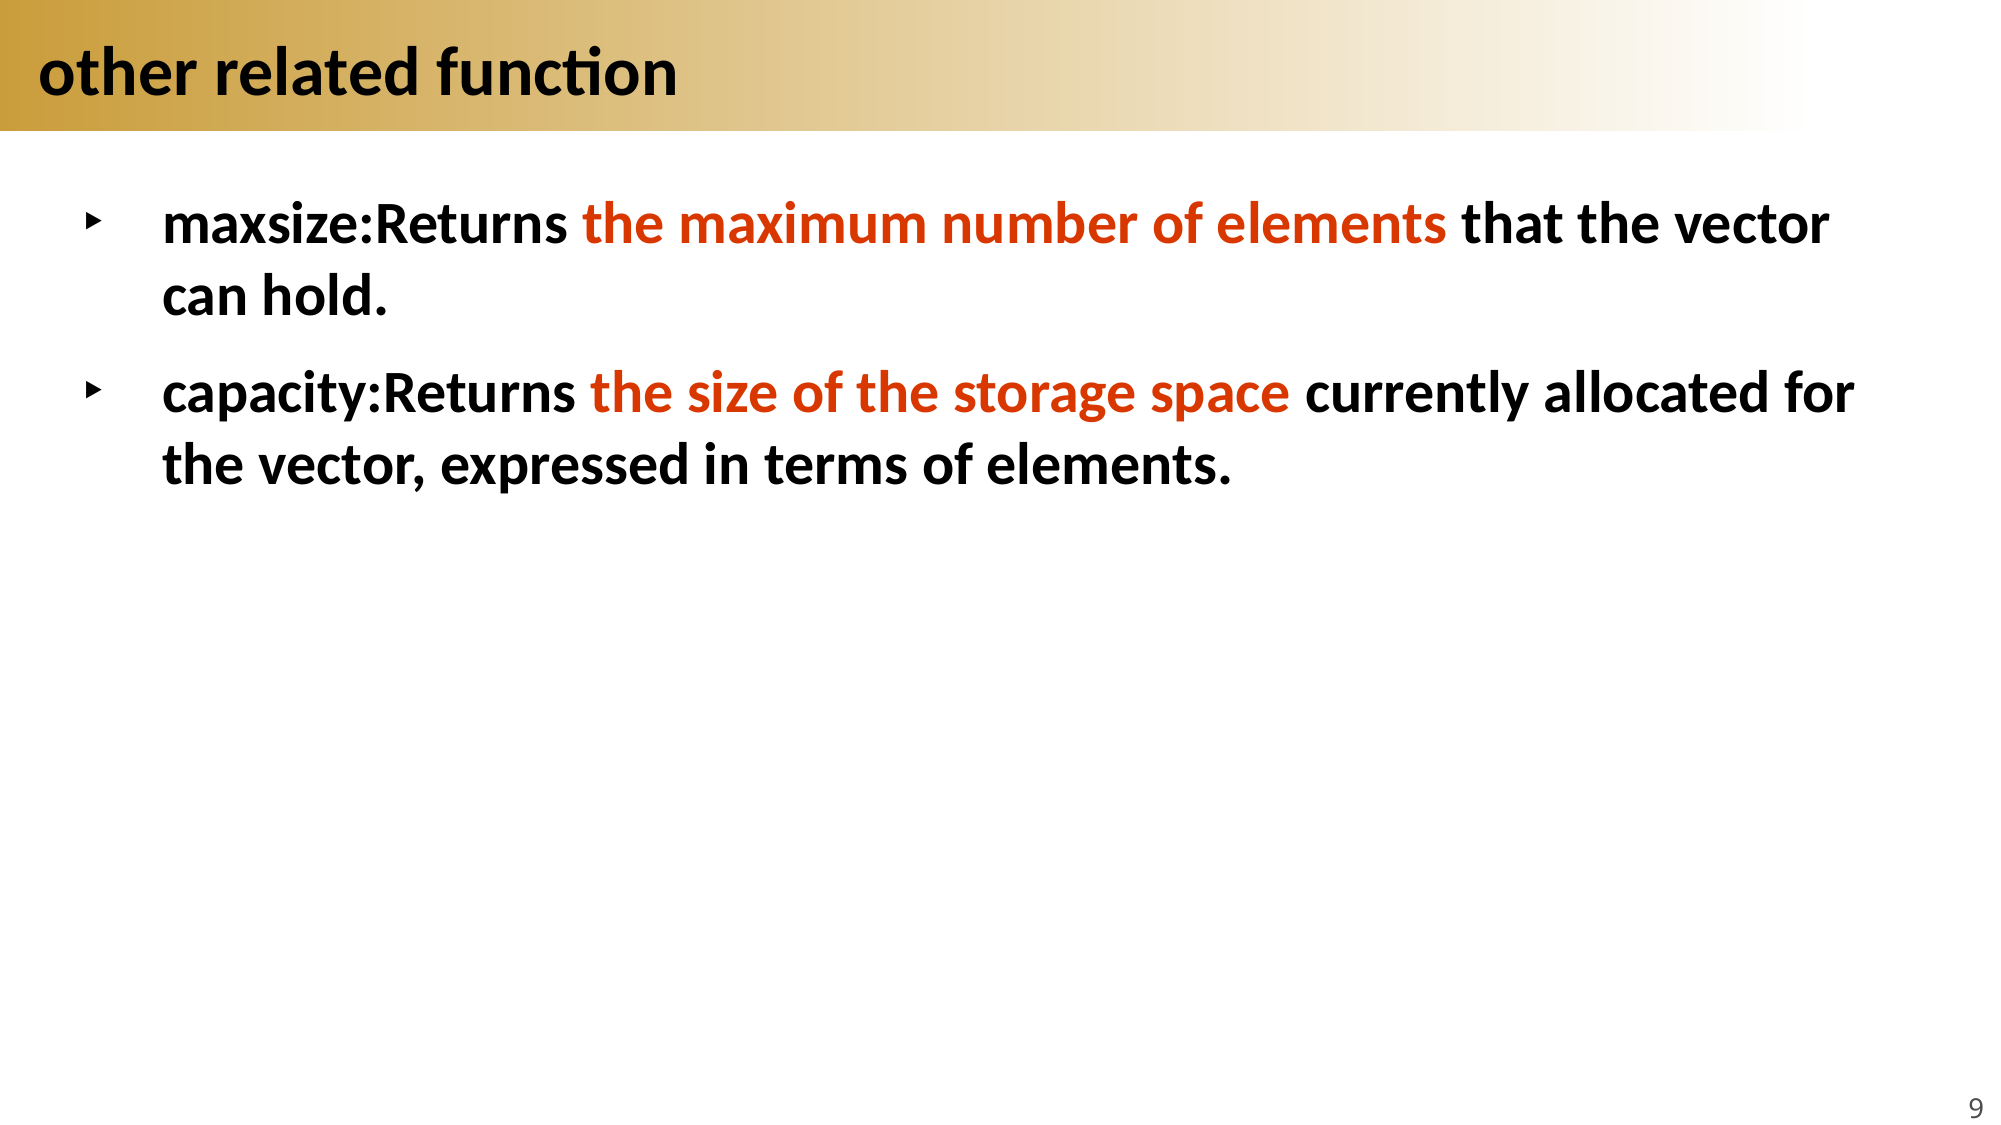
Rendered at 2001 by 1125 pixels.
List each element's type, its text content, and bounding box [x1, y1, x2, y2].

list maxsize:Returns the maximum number of elements that the vector can hold. capacity:Returns the size of the storage space currently allocated for the vector, expressed in terms of elements. [39, 183, 1914, 1048]
slide_number 9 [1952, 1085, 2000, 1125]
title other related function [39, 15, 1961, 119]
